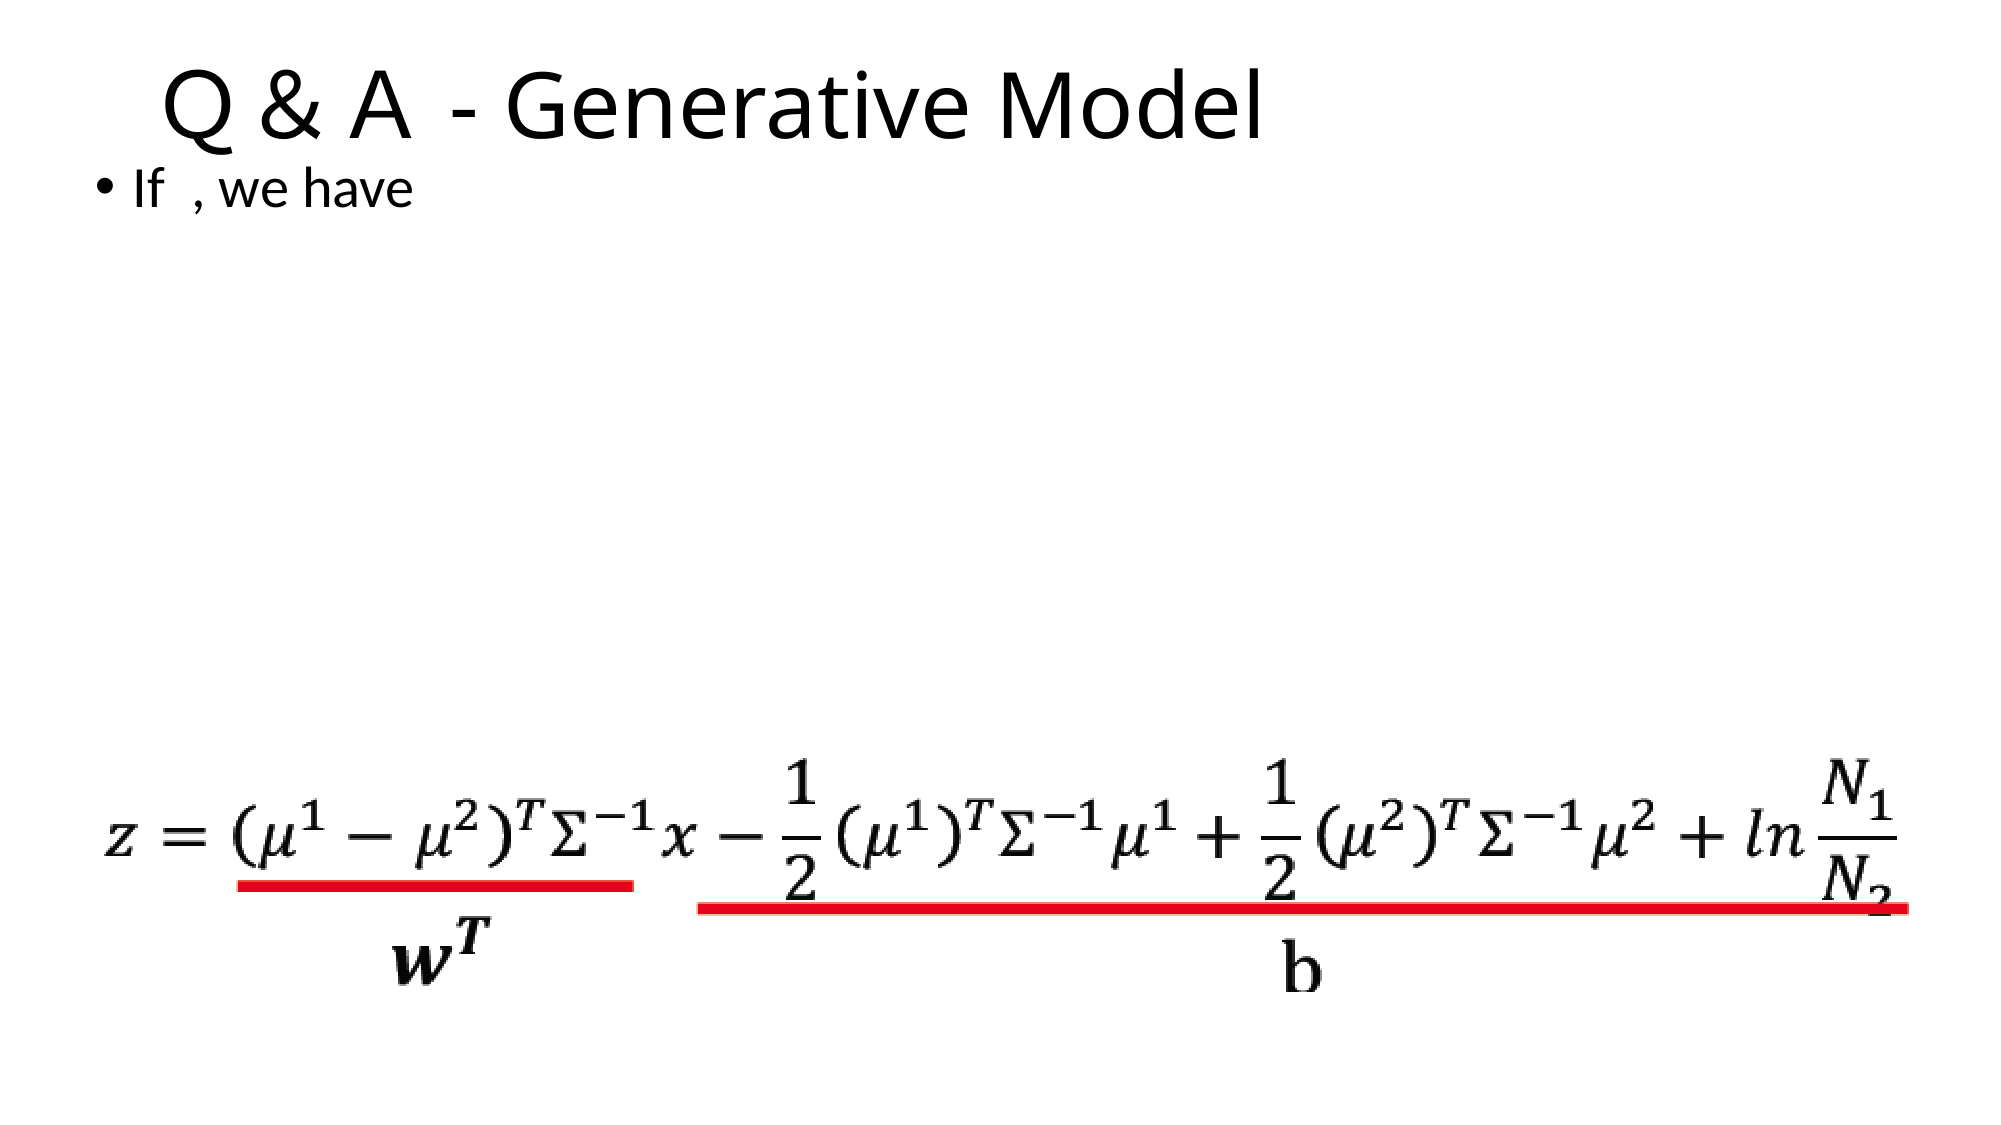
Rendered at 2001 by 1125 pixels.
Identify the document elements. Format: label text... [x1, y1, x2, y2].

title Ｑ＆Ａ- Generative Model [137, 0, 1863, 218]
picture [64, 755, 1968, 992]
